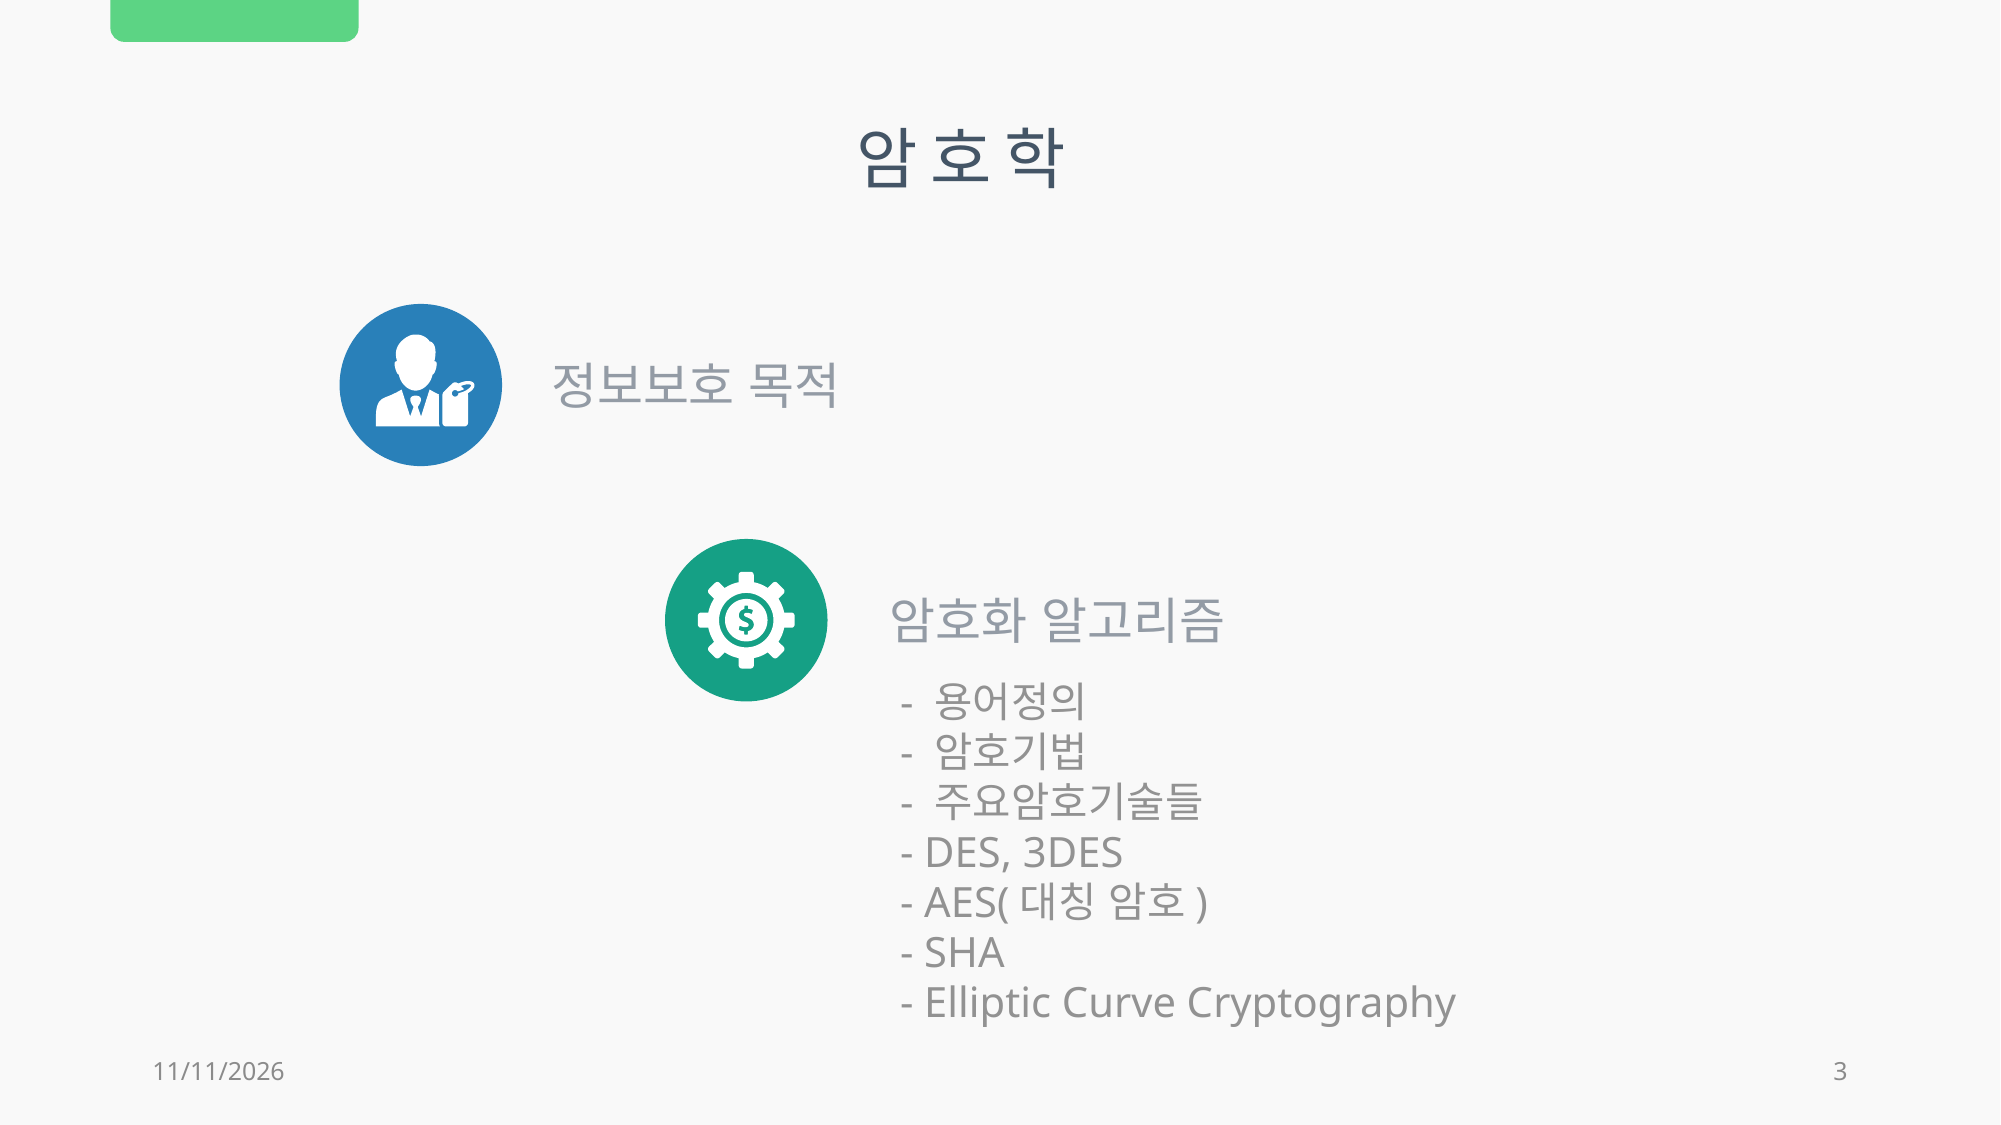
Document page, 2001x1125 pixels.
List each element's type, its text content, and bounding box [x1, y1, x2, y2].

text_box 암 호 학 [665, 109, 1258, 205]
slide_number 3 [1412, 1042, 1863, 1103]
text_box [664, 538, 828, 702]
text_box [109, 0, 360, 43]
text_box 암호화 알고리즘 [874, 581, 1389, 657]
text_box - 용어정의 - 암호기법 - 주요암호기술들 - DES, 3DES - AES(대칭 암호) - SHA - Elliptic Curve Cryptography [874, 668, 1744, 1034]
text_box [339, 303, 503, 467]
text_box 정보보호 목적 [536, 347, 1132, 422]
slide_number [137, 1042, 588, 1103]
